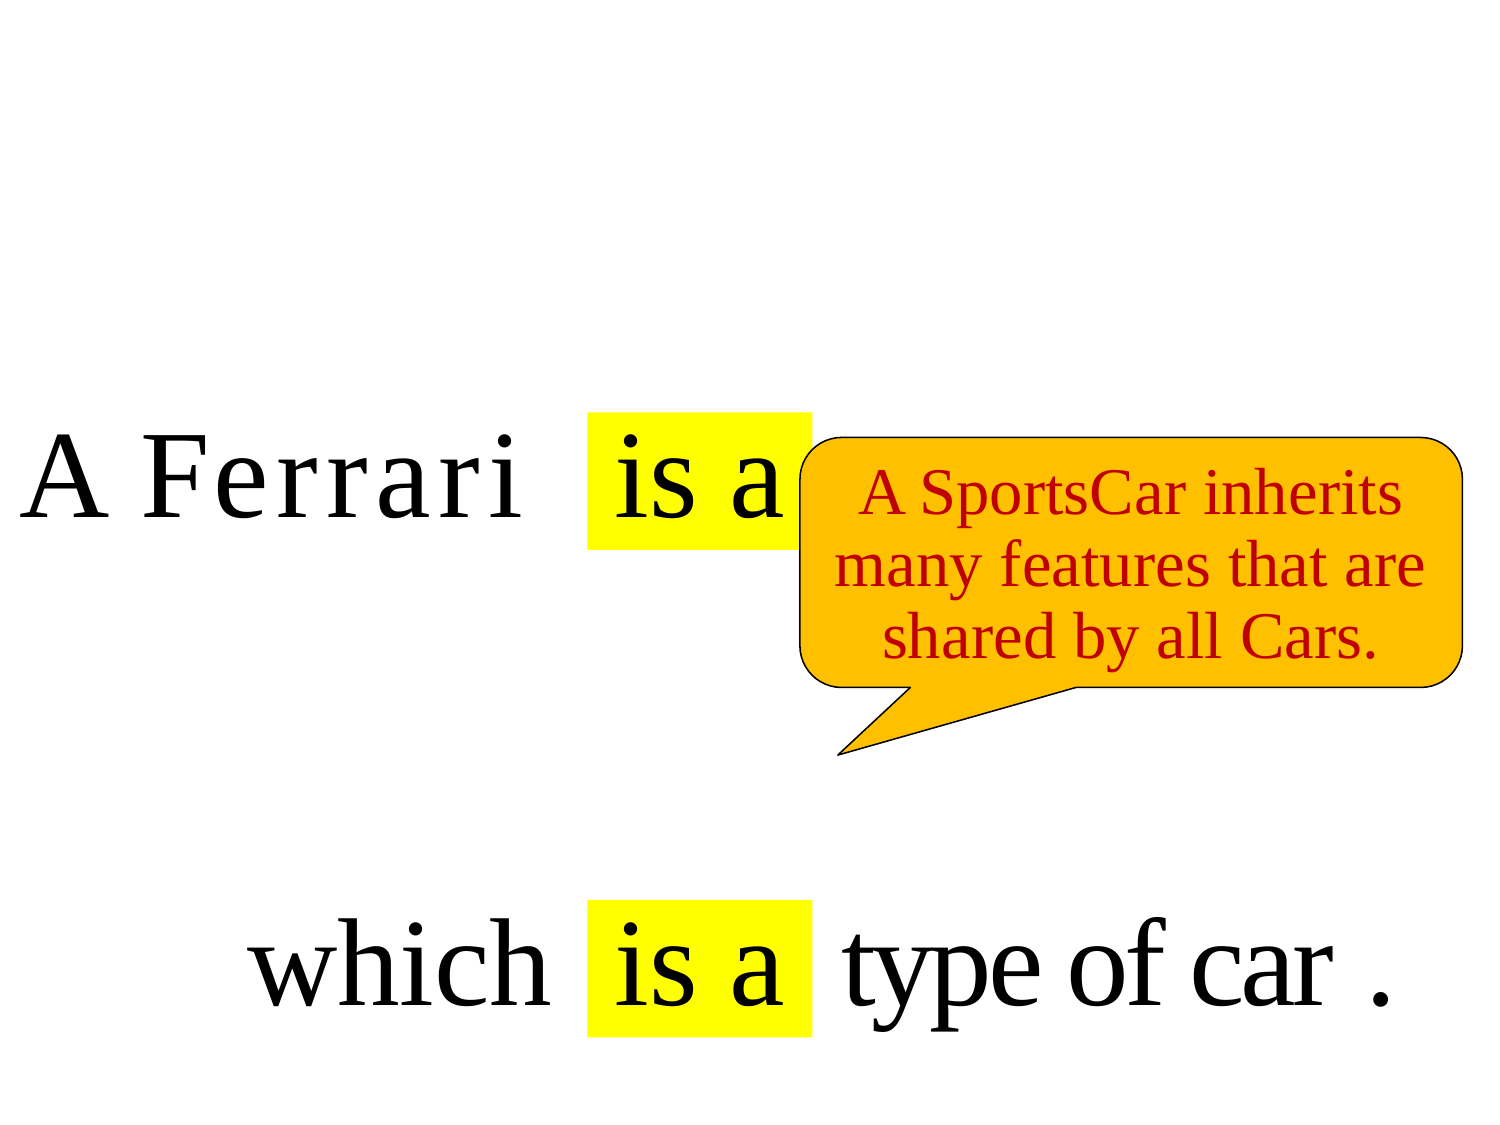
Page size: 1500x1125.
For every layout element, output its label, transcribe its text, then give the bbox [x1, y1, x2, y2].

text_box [212, 887, 1413, 1038]
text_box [3, 399, 1438, 551]
text_box A SportsCar inherits many features that are shared by all Cars. [799, 443, 1463, 756]
